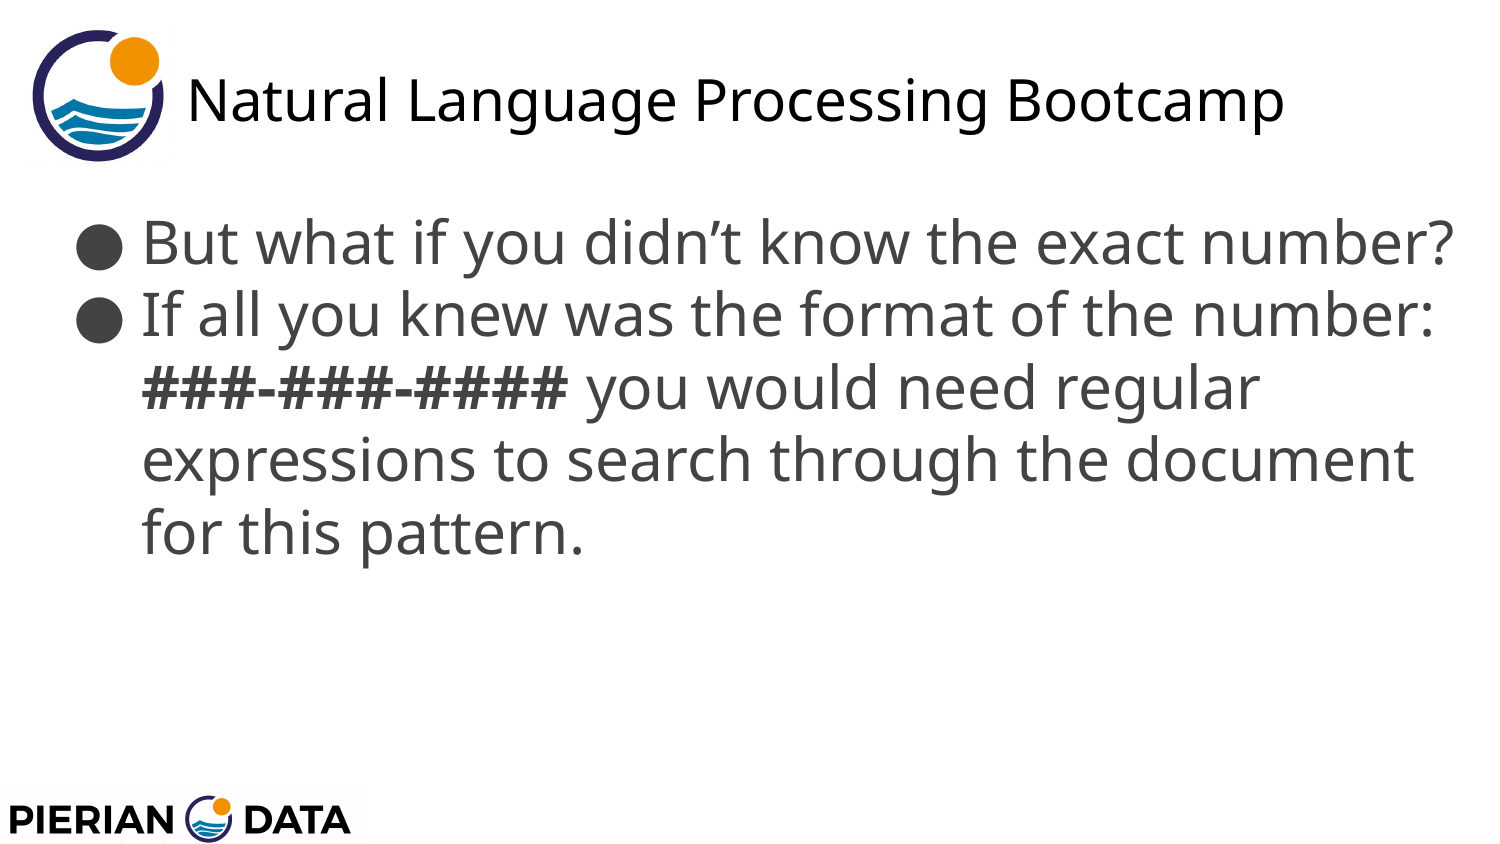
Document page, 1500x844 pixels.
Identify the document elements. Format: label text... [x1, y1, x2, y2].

picture [0, 787, 368, 844]
title Natural Language Processing Bootcamp [176, 48, 1449, 143]
picture [24, 24, 172, 167]
list But what if you didn’t know the exact number? If all you knew was the format of the number: ###-###-#### you would need regular expressions to search through the document for this pattern. [51, 189, 1500, 750]
